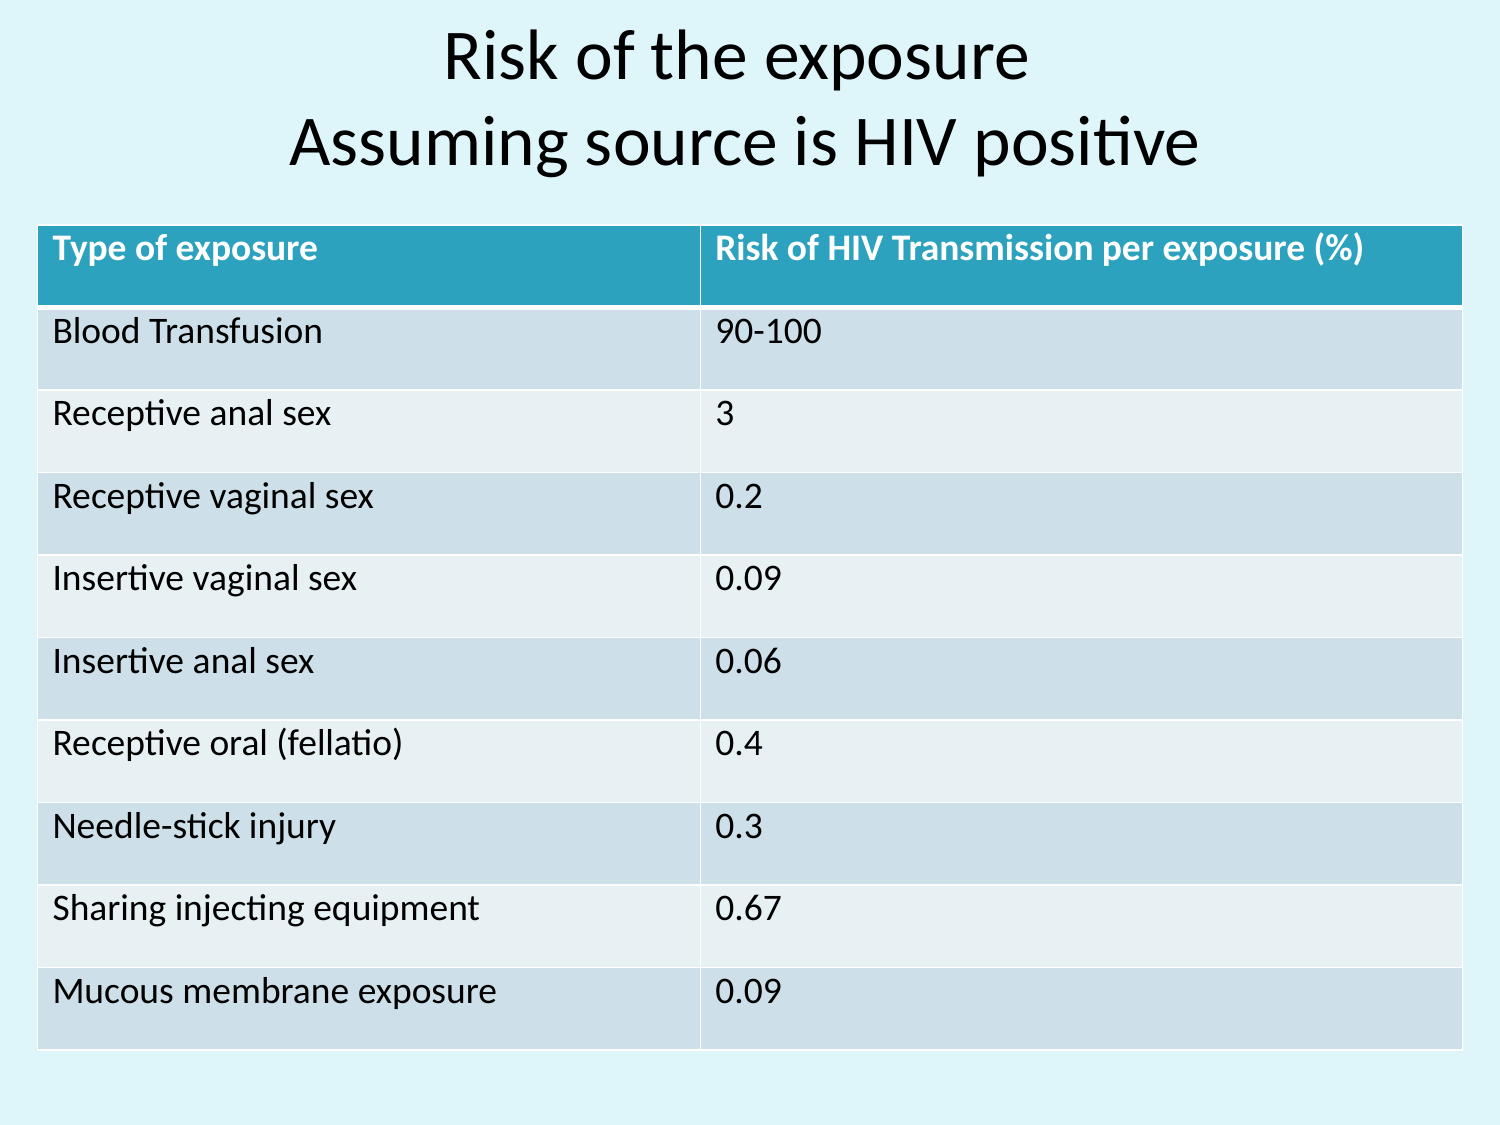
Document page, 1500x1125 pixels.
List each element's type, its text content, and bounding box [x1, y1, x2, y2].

table_cell 0.67 [701, 886, 1462, 967]
table_cell Mucous membrane exposure [38, 968, 700, 1049]
title Risk of the exposure Assuming source is HIV positive [70, 0, 1421, 188]
table_header Risk of HIV Transmission per exposure (%) [701, 226, 1462, 305]
table_cell Insertive anal sex [38, 638, 700, 719]
table_cell Receptive oral (fellatio) [38, 721, 700, 802]
table_header Type of exposure [38, 226, 700, 305]
table_cell 3 [701, 391, 1462, 472]
table_cell 0.09 [701, 968, 1462, 1049]
table_cell 0.4 [701, 721, 1462, 802]
table_cell 0.2 [701, 473, 1462, 554]
table_cell 0.09 [701, 556, 1462, 637]
table_cell 90-100 [701, 310, 1462, 389]
table_cell Receptive vaginal sex [38, 473, 700, 554]
table_cell Blood Transfusion [38, 310, 700, 389]
table_cell 0.3 [701, 803, 1462, 884]
table_cell Sharing injecting equipment [38, 886, 700, 967]
table_cell Receptive anal sex [38, 391, 700, 472]
table_cell Needle-stick injury [38, 803, 700, 884]
table_cell Insertive vaginal sex [38, 556, 700, 637]
table_cell 0.06 [701, 638, 1462, 719]
